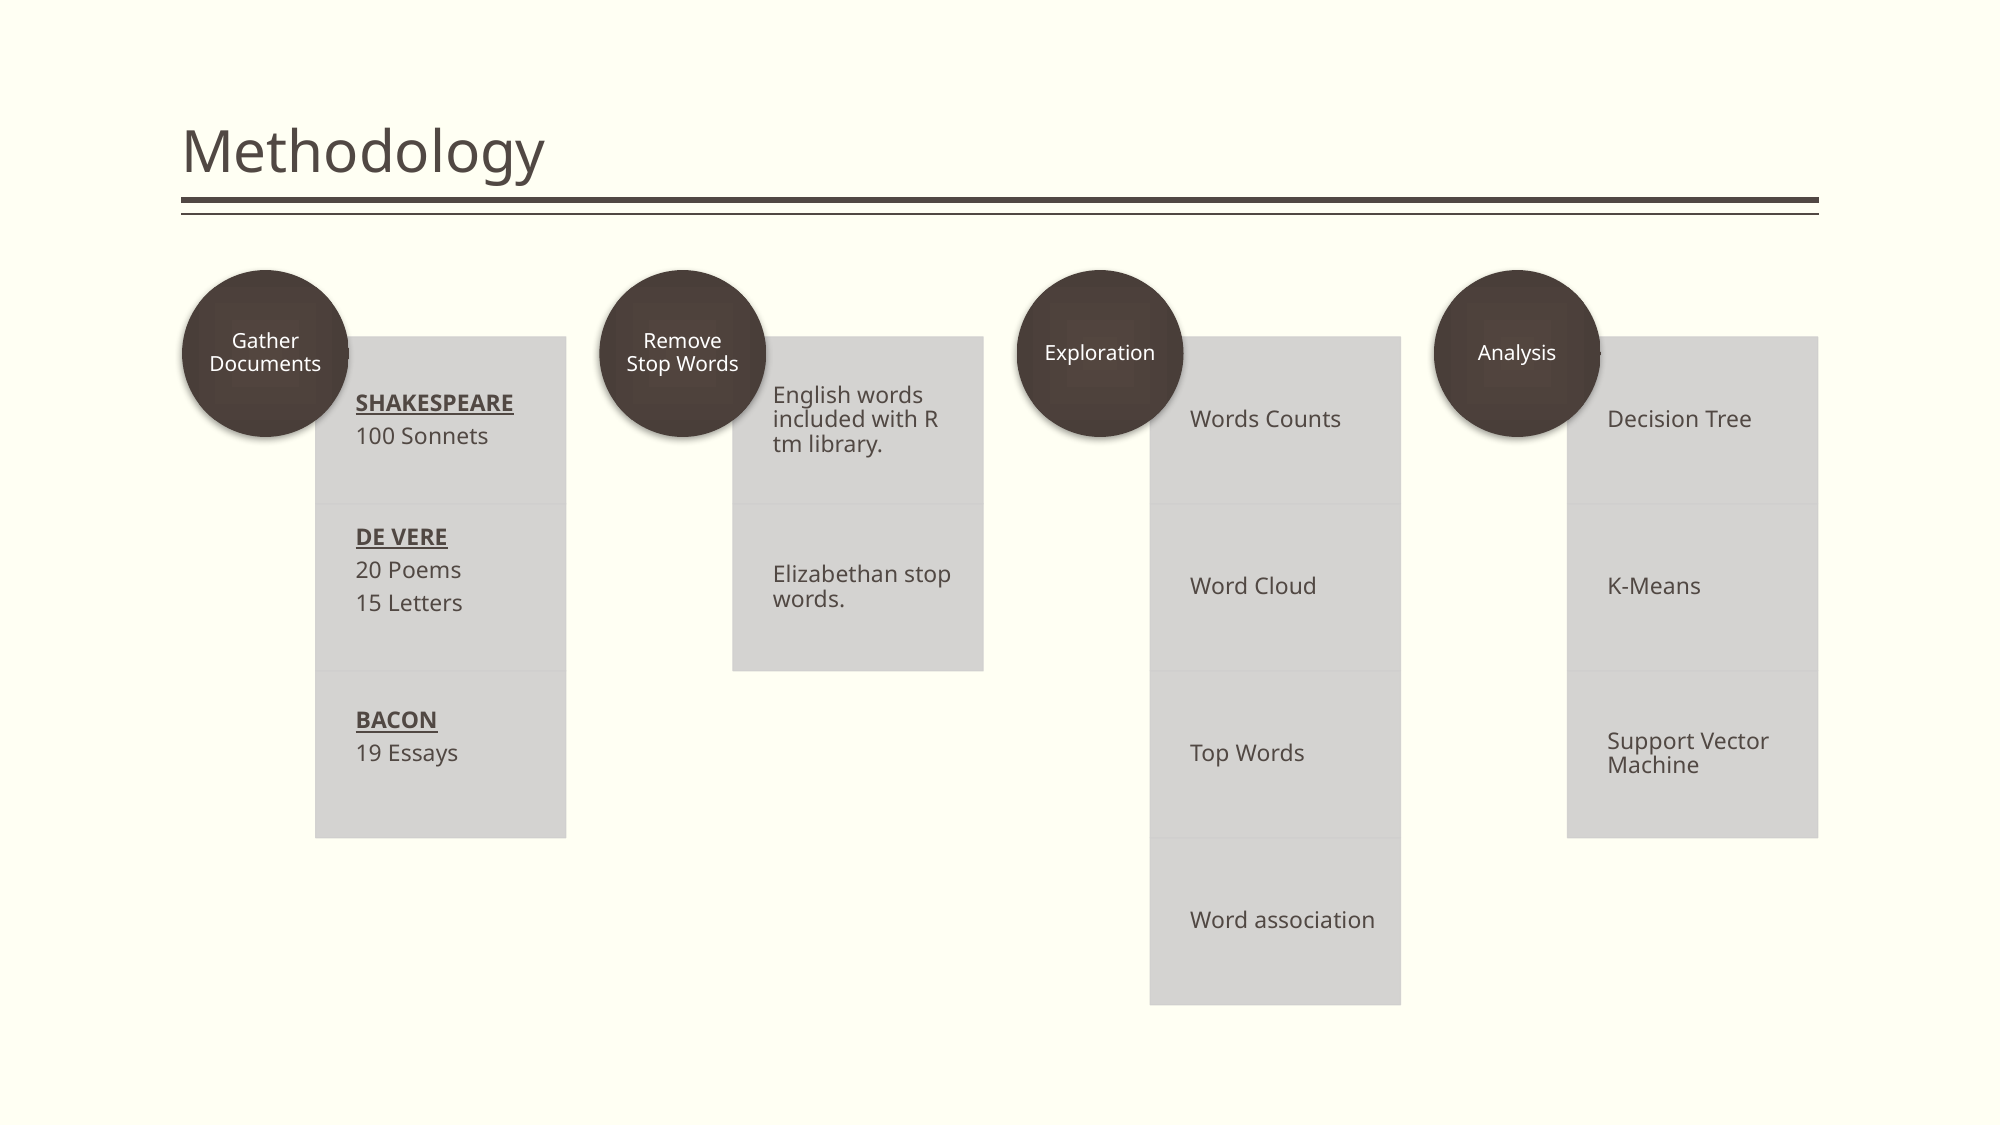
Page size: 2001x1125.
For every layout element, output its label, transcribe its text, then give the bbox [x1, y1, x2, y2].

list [181, 262, 1819, 1013]
title Methodology [181, 12, 1819, 193]
